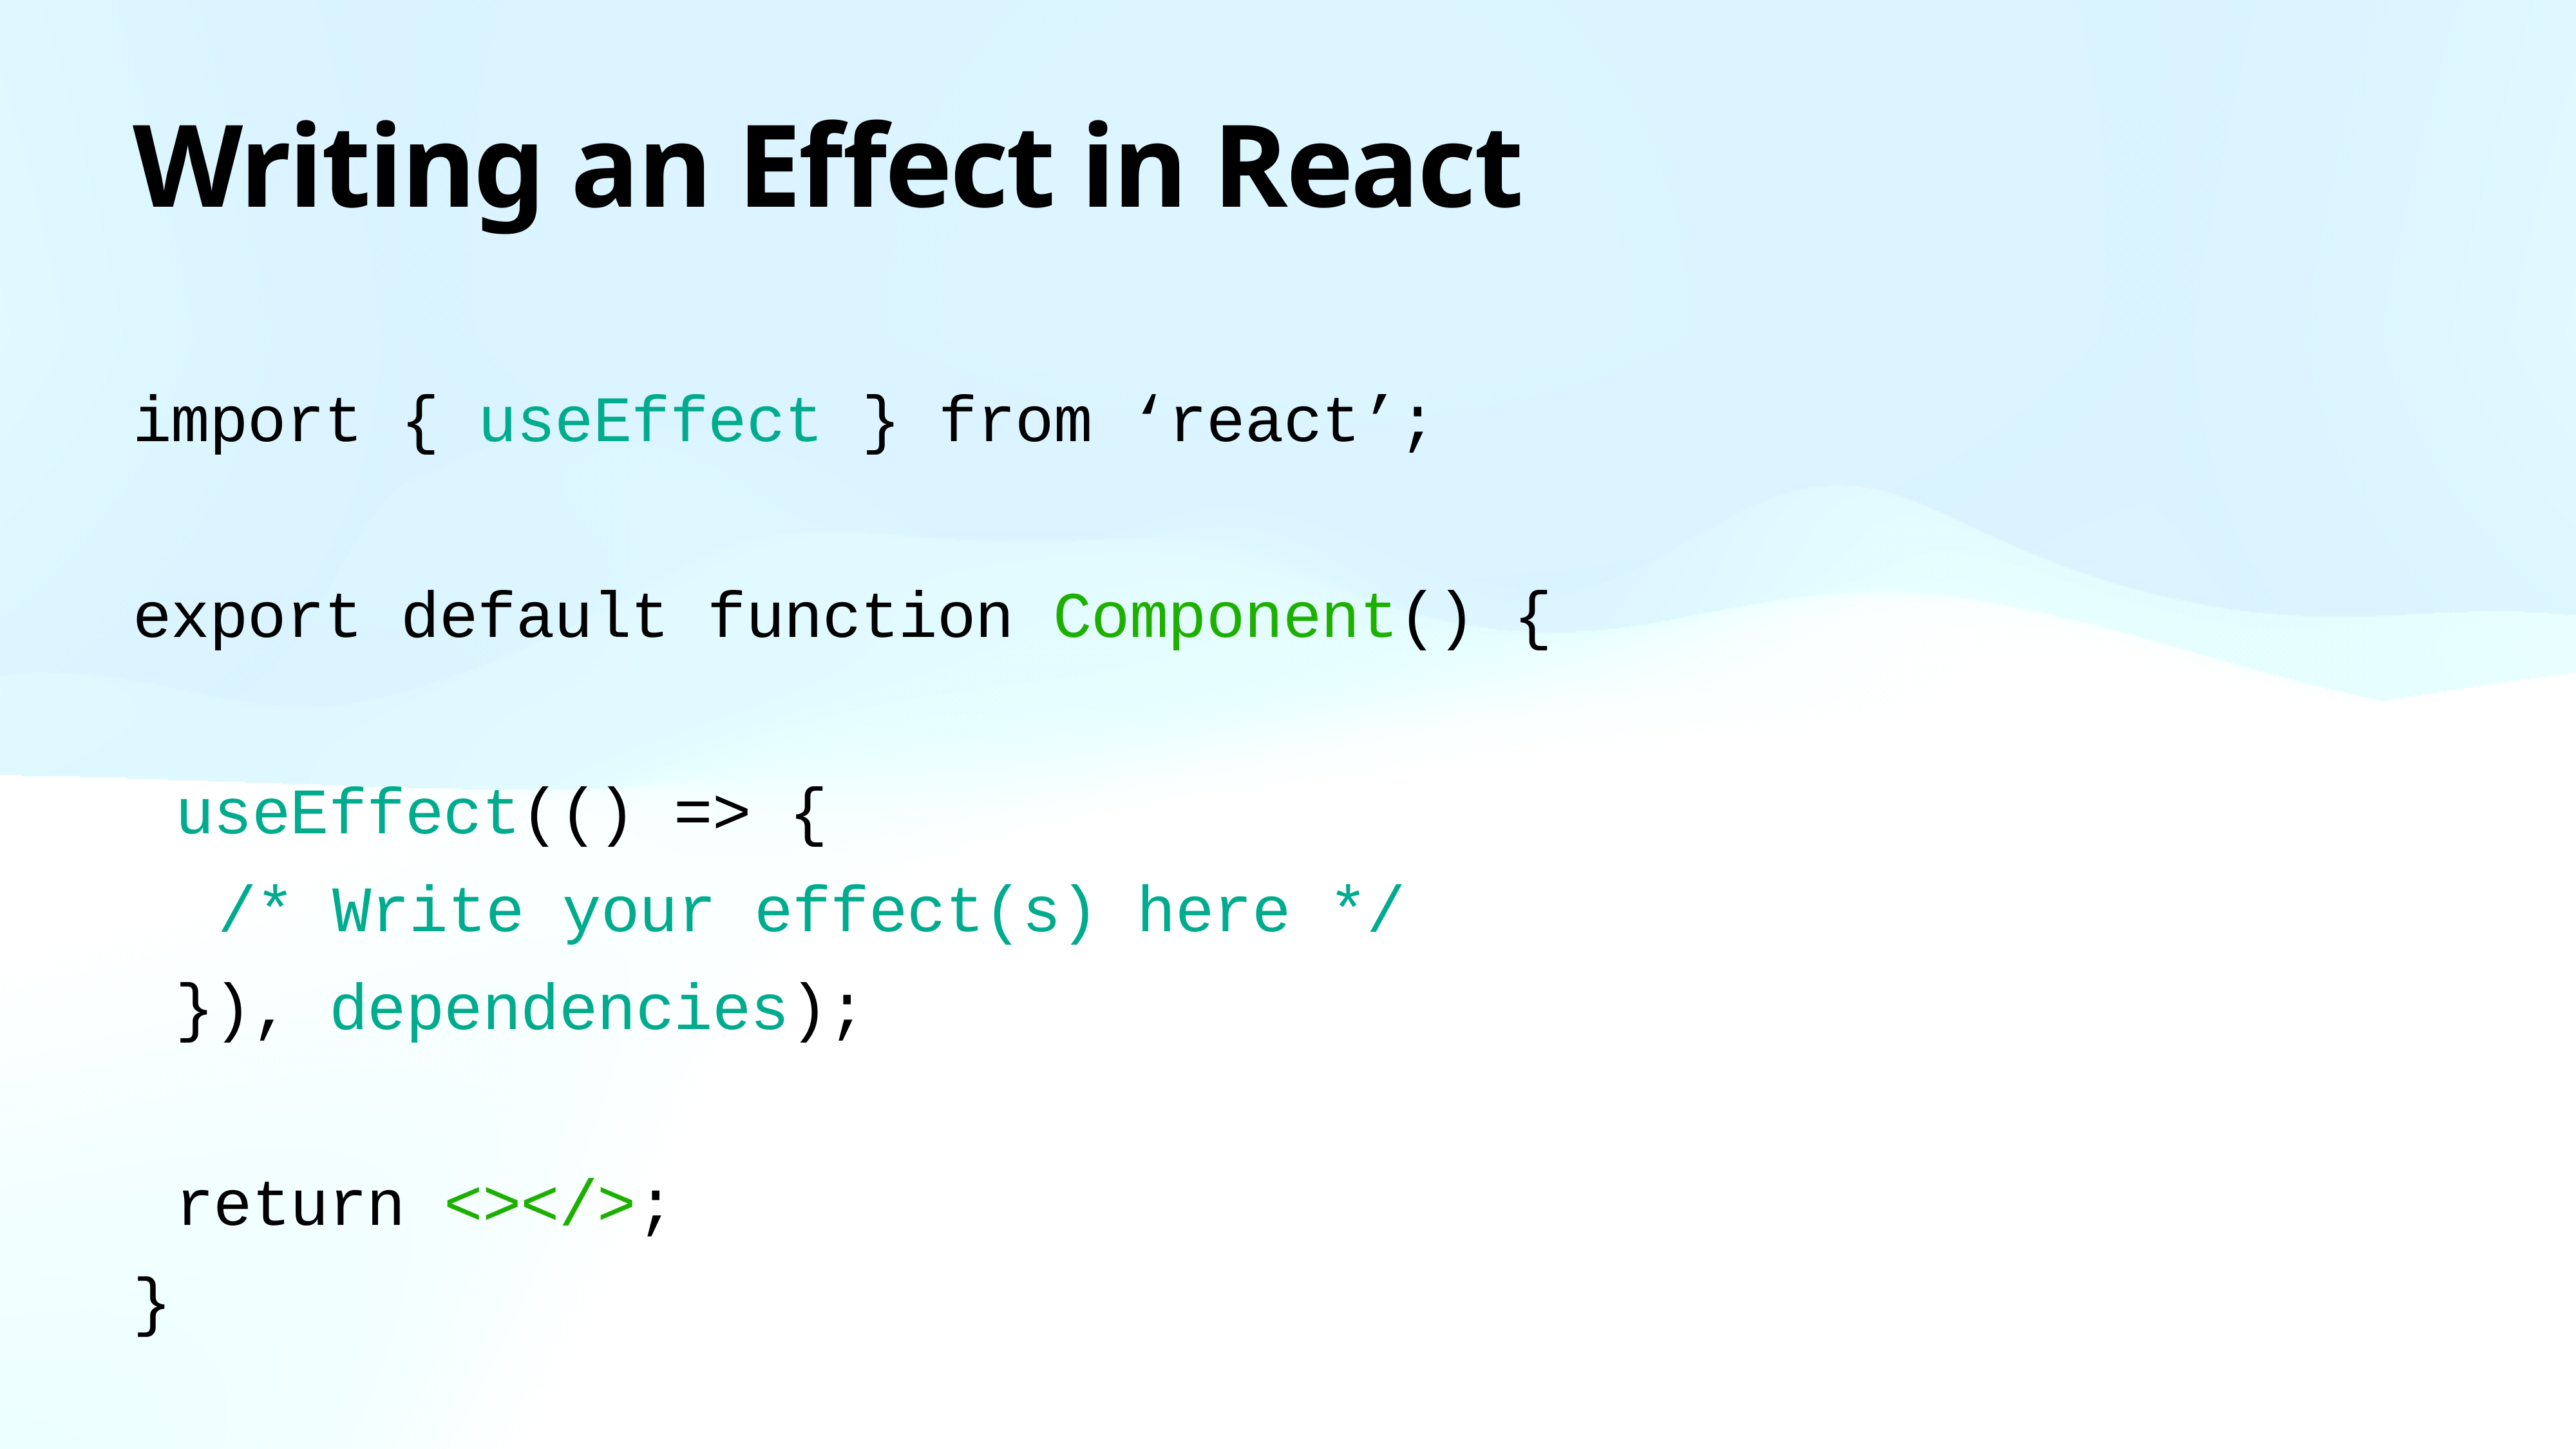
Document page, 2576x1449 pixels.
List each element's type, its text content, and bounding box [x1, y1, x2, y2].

picture [0, 0, 2576, 1449]
title Writing an Effect in React [127, 113, 2449, 266]
list import { useEffect } from ‘react’; export default function Component() { useEffect(() => { /* Write your effect(s) here */ }), dependencies); return <></>; } [127, 370, 2449, 1324]
